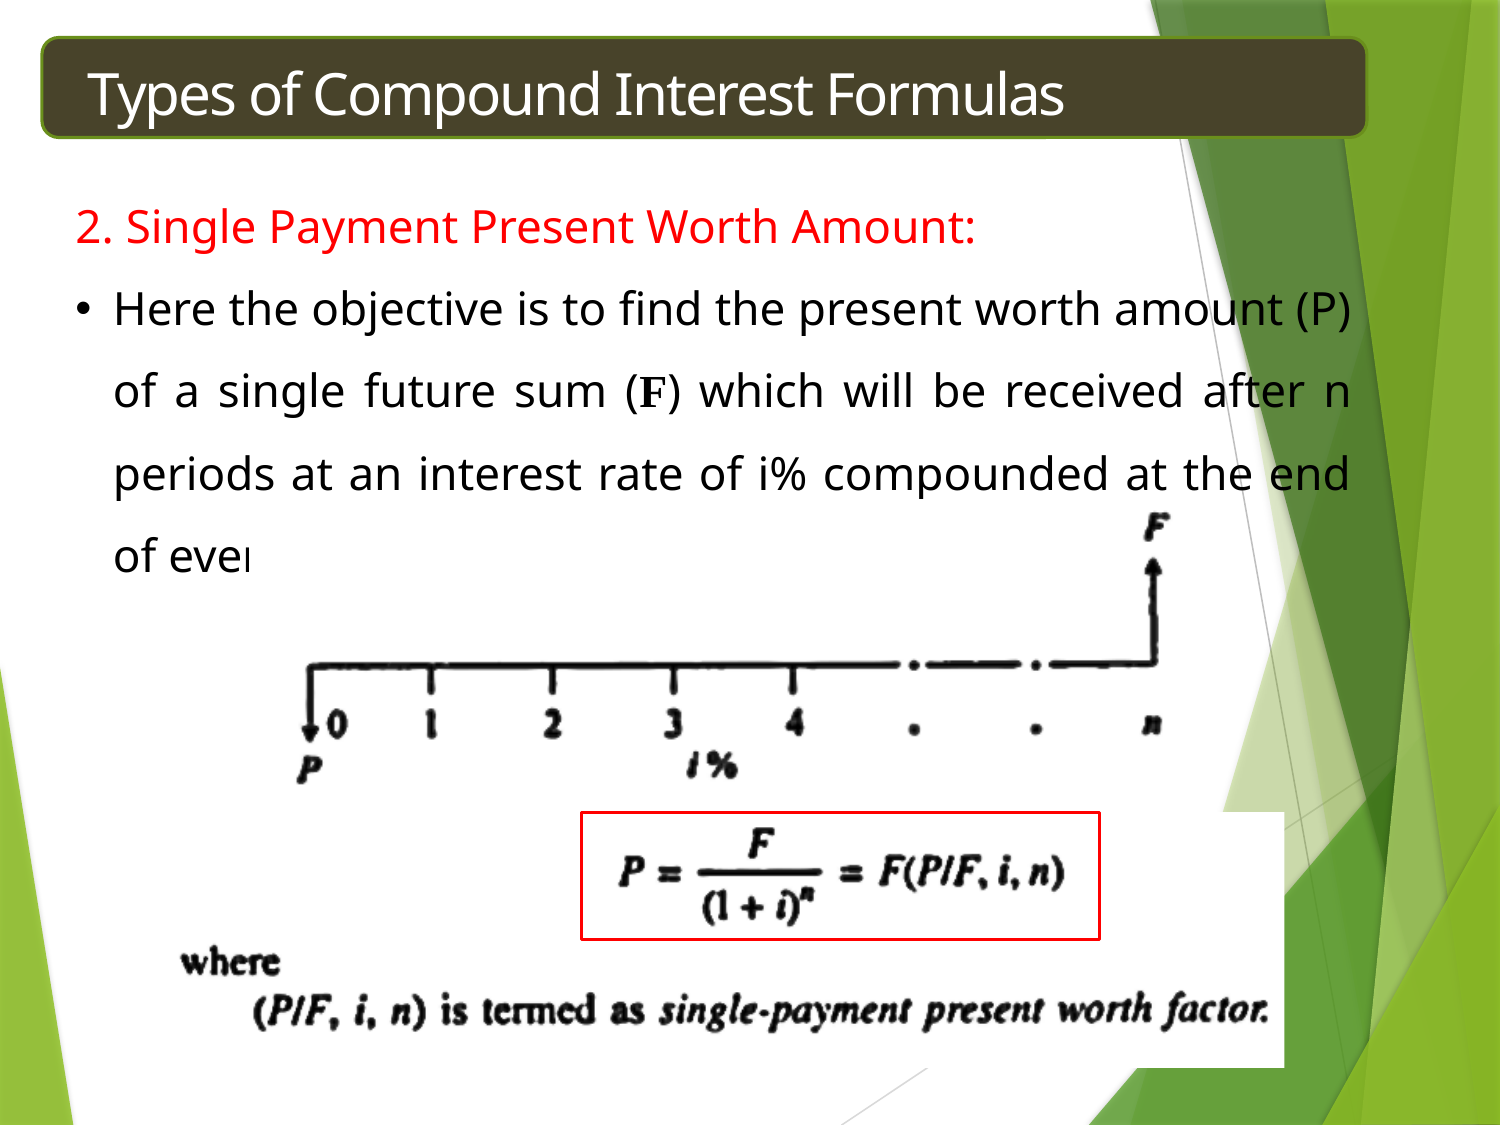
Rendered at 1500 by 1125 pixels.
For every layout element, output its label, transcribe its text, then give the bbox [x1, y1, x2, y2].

text_box [40, 35, 1369, 140]
text_box Types of Compound Interest Formulas [73, 49, 1336, 125]
picture [249, 499, 1220, 801]
text_box 2. Single Payment Present Worth Amount: Here the objective is to find the present worth amount (P) of a single future sum (F) which will be received after n periods at an interest rate of i% compounded at the end of every interest period. [41, 162, 1367, 1075]
picture [174, 811, 1285, 1068]
